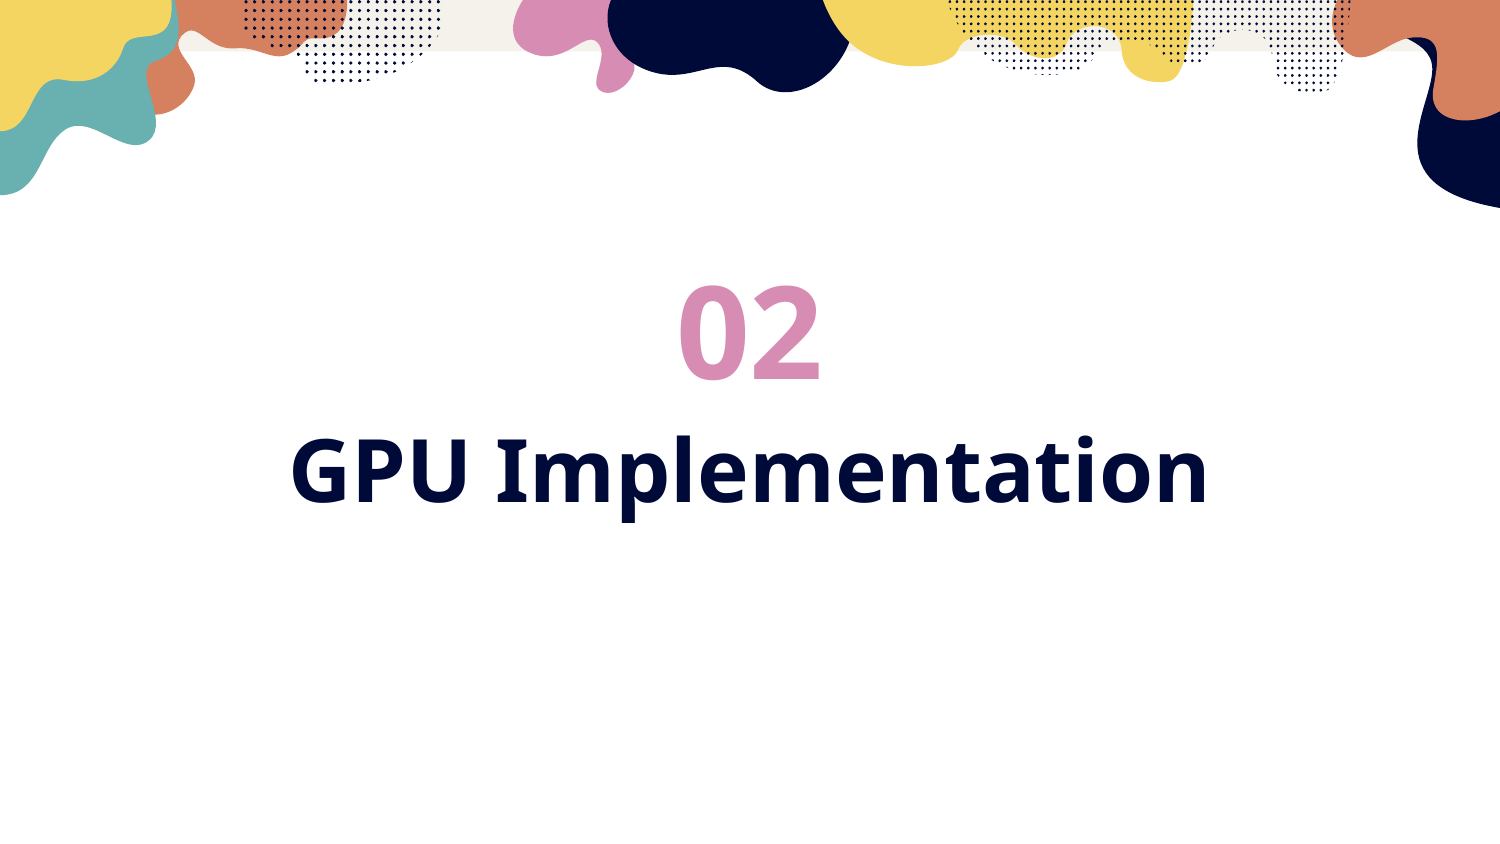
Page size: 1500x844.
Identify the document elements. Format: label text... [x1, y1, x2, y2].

title 02 [607, 273, 893, 383]
title GPU Implementation [116, 398, 1383, 537]
